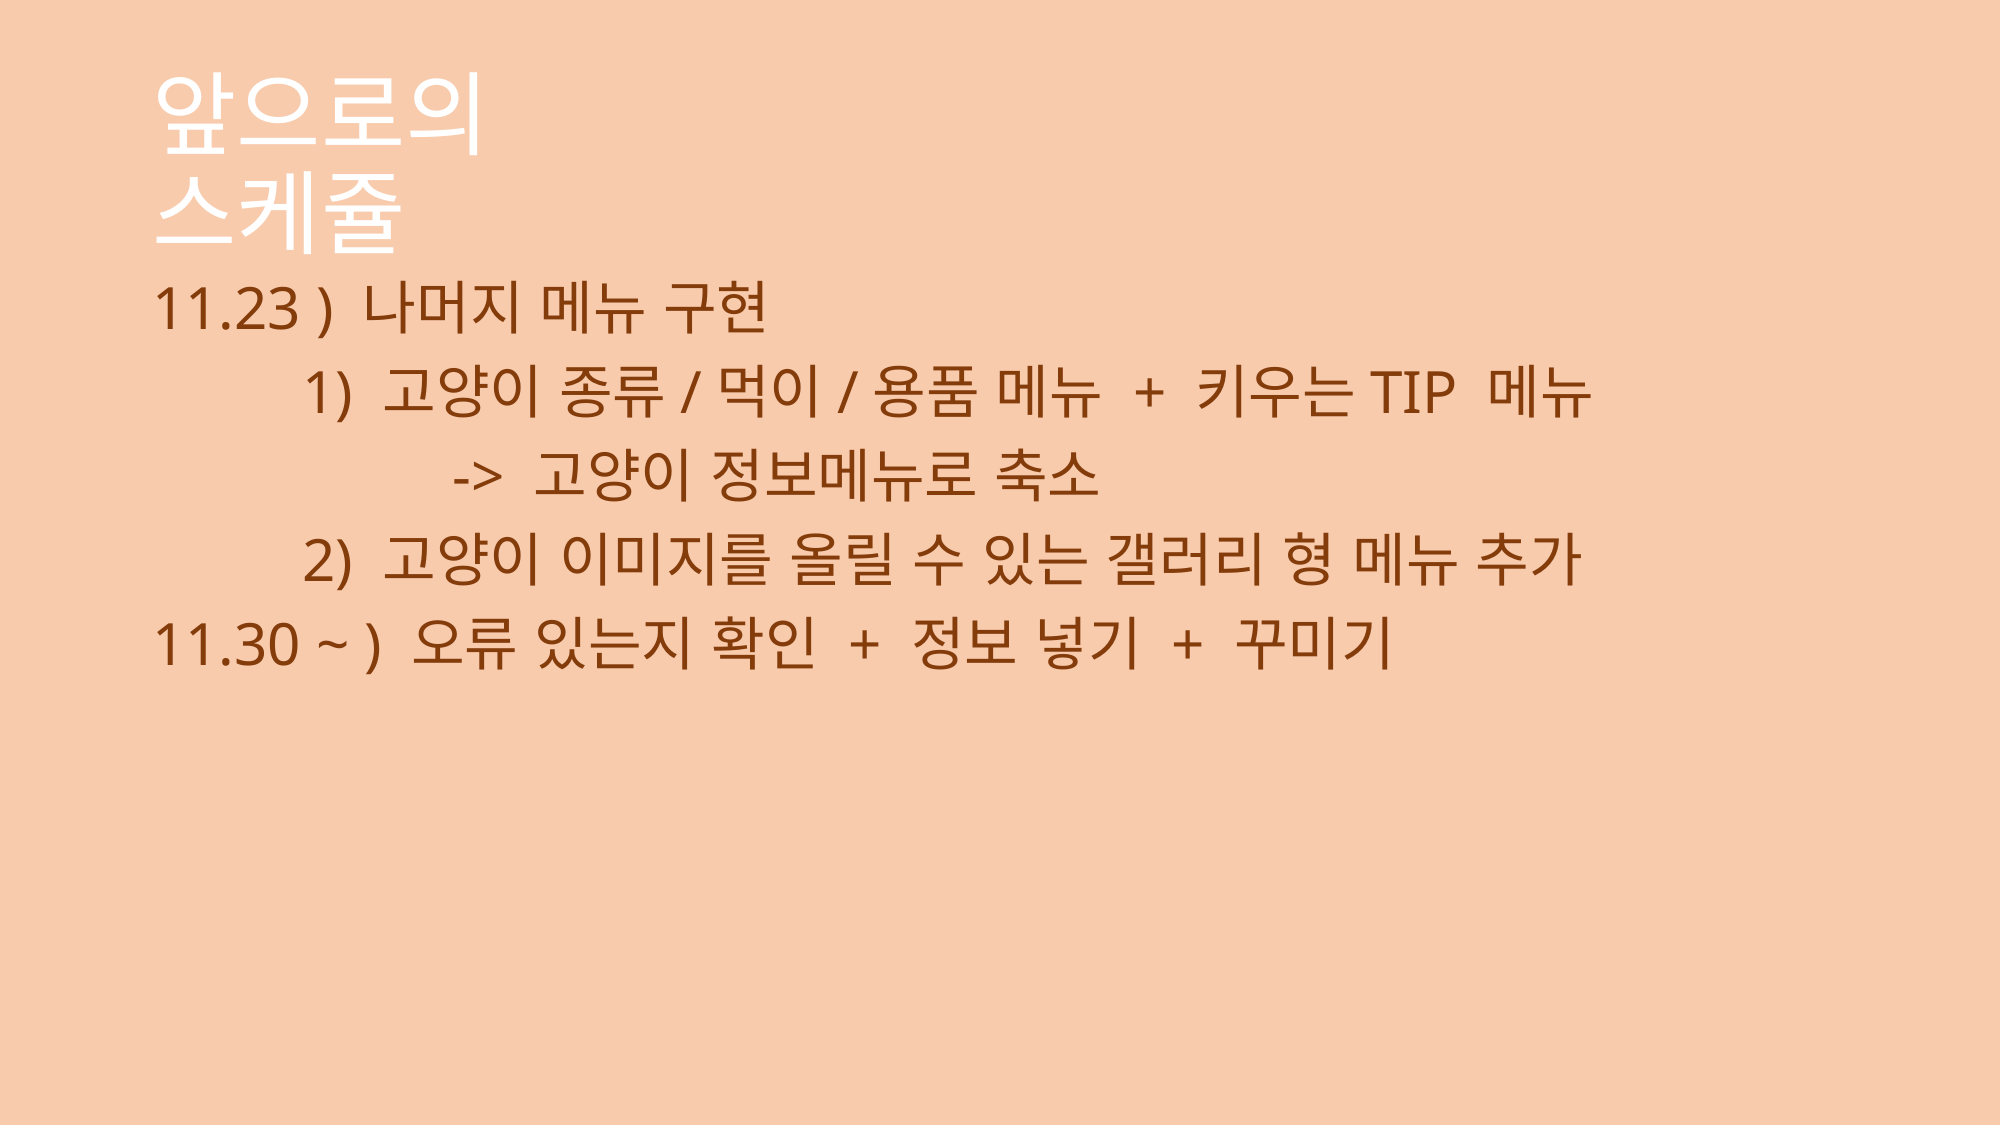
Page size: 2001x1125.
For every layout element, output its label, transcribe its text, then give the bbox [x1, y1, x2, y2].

list 11.23 ) 나머지 메뉴 구현 1) 고양이 종류/먹이/용품 메뉴 + 키우는TIP 메뉴 -> 고양이 정보메뉴로 축소 2) 고양이 이미지를 올릴 수 있는 갤러리 형 메뉴 추가 11.30 ~ ) 오류 있는지 확인 + 정보 넣기 + 꾸미기 [137, 272, 1863, 986]
title 앞으로의 스케쥴 [137, 59, 705, 272]
